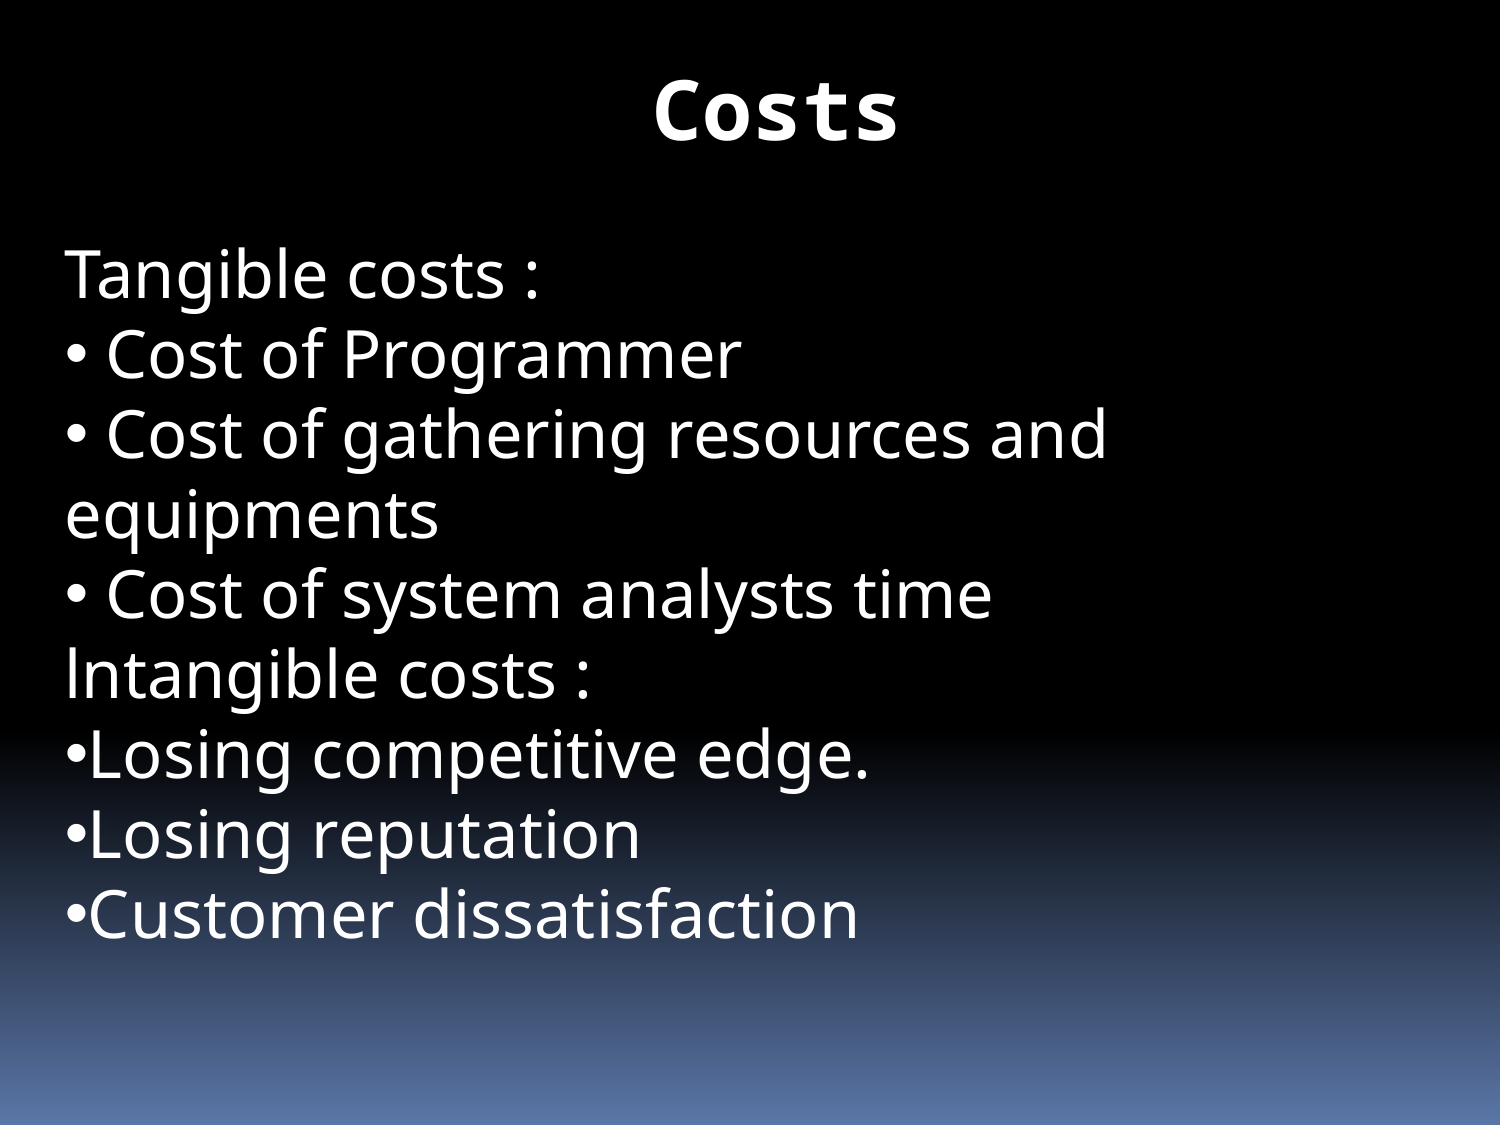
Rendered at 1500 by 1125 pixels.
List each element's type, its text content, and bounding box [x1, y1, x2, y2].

text_box Tangible costs : Cost of Programmer Cost of gathering resources and equipments Cost of system analysts time lntangible costs : Losing competitive edge. Losing reputation Customer dissatisfaction [50, 224, 1450, 1040]
text_box Costs [37, 50, 1450, 165]
